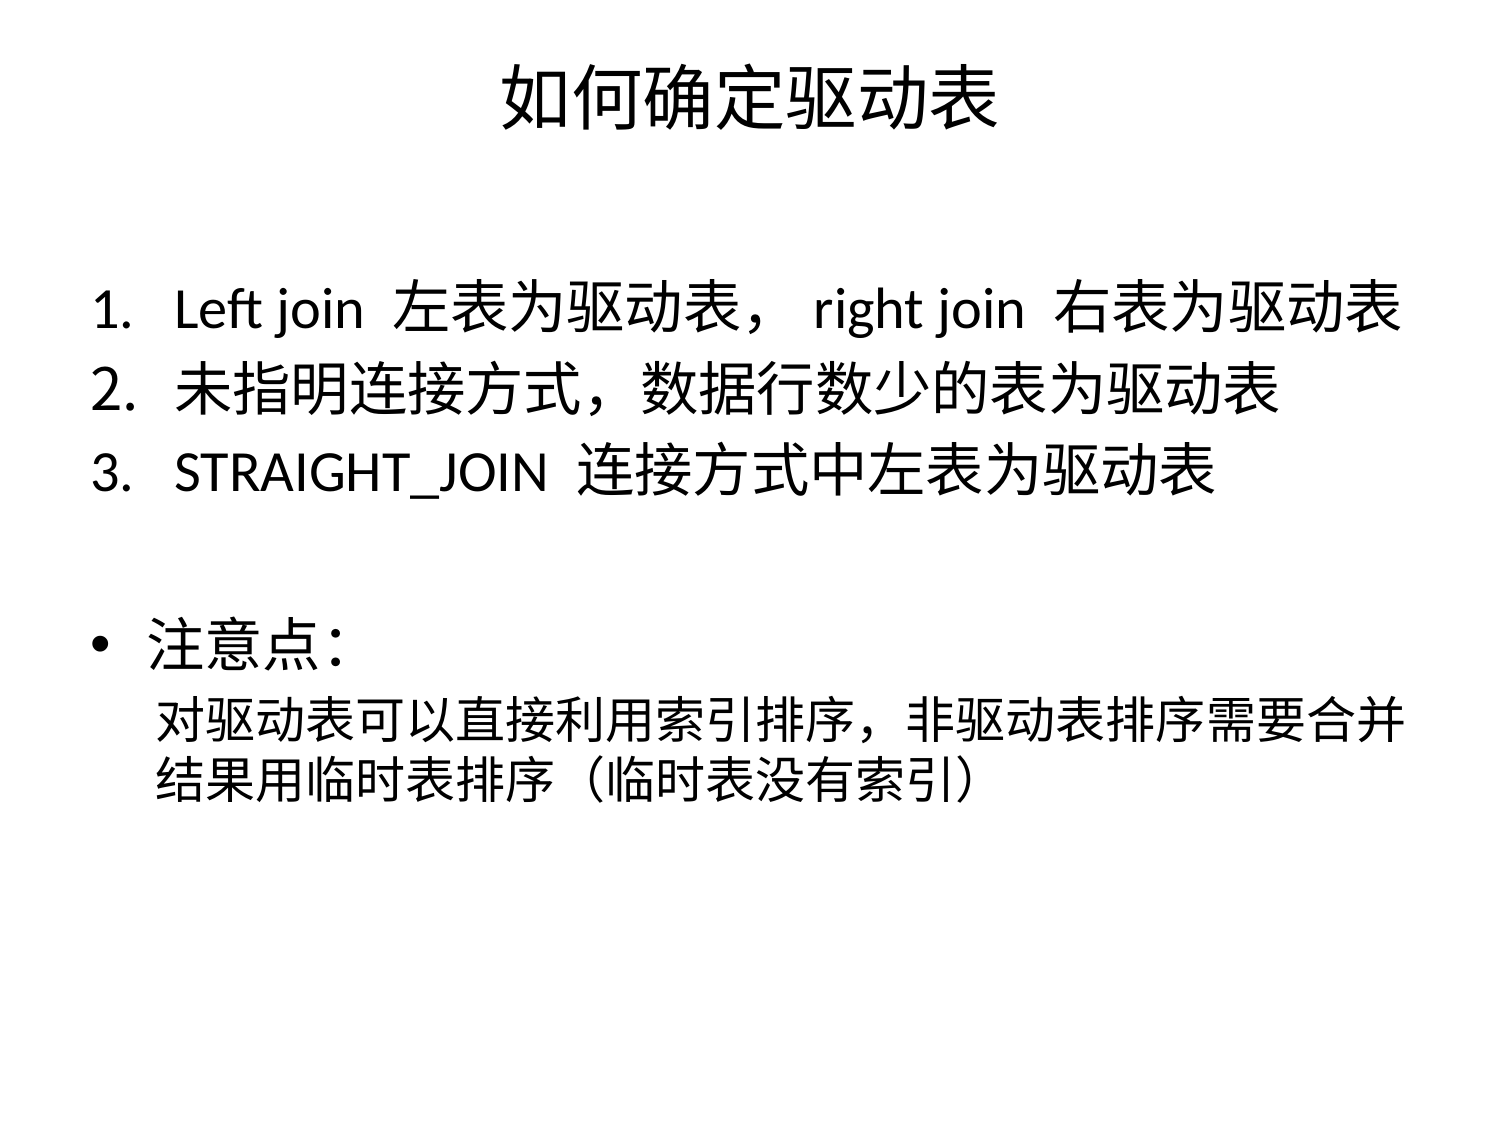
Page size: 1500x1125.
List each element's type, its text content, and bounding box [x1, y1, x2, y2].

list Left join 左表为驱动表，right join 右表为驱动表 未指明连接方式，数据行数少的表为驱动表 STRAIGHT_JOIN 连接方式中左表为驱动表 注意点： 对驱动表可以直接利用索引排序，非驱动表排序需要合并结果用临时表排序（临时表没有索引） [75, 262, 1425, 1005]
title 如何确定驱动表 [75, 45, 1425, 233]
